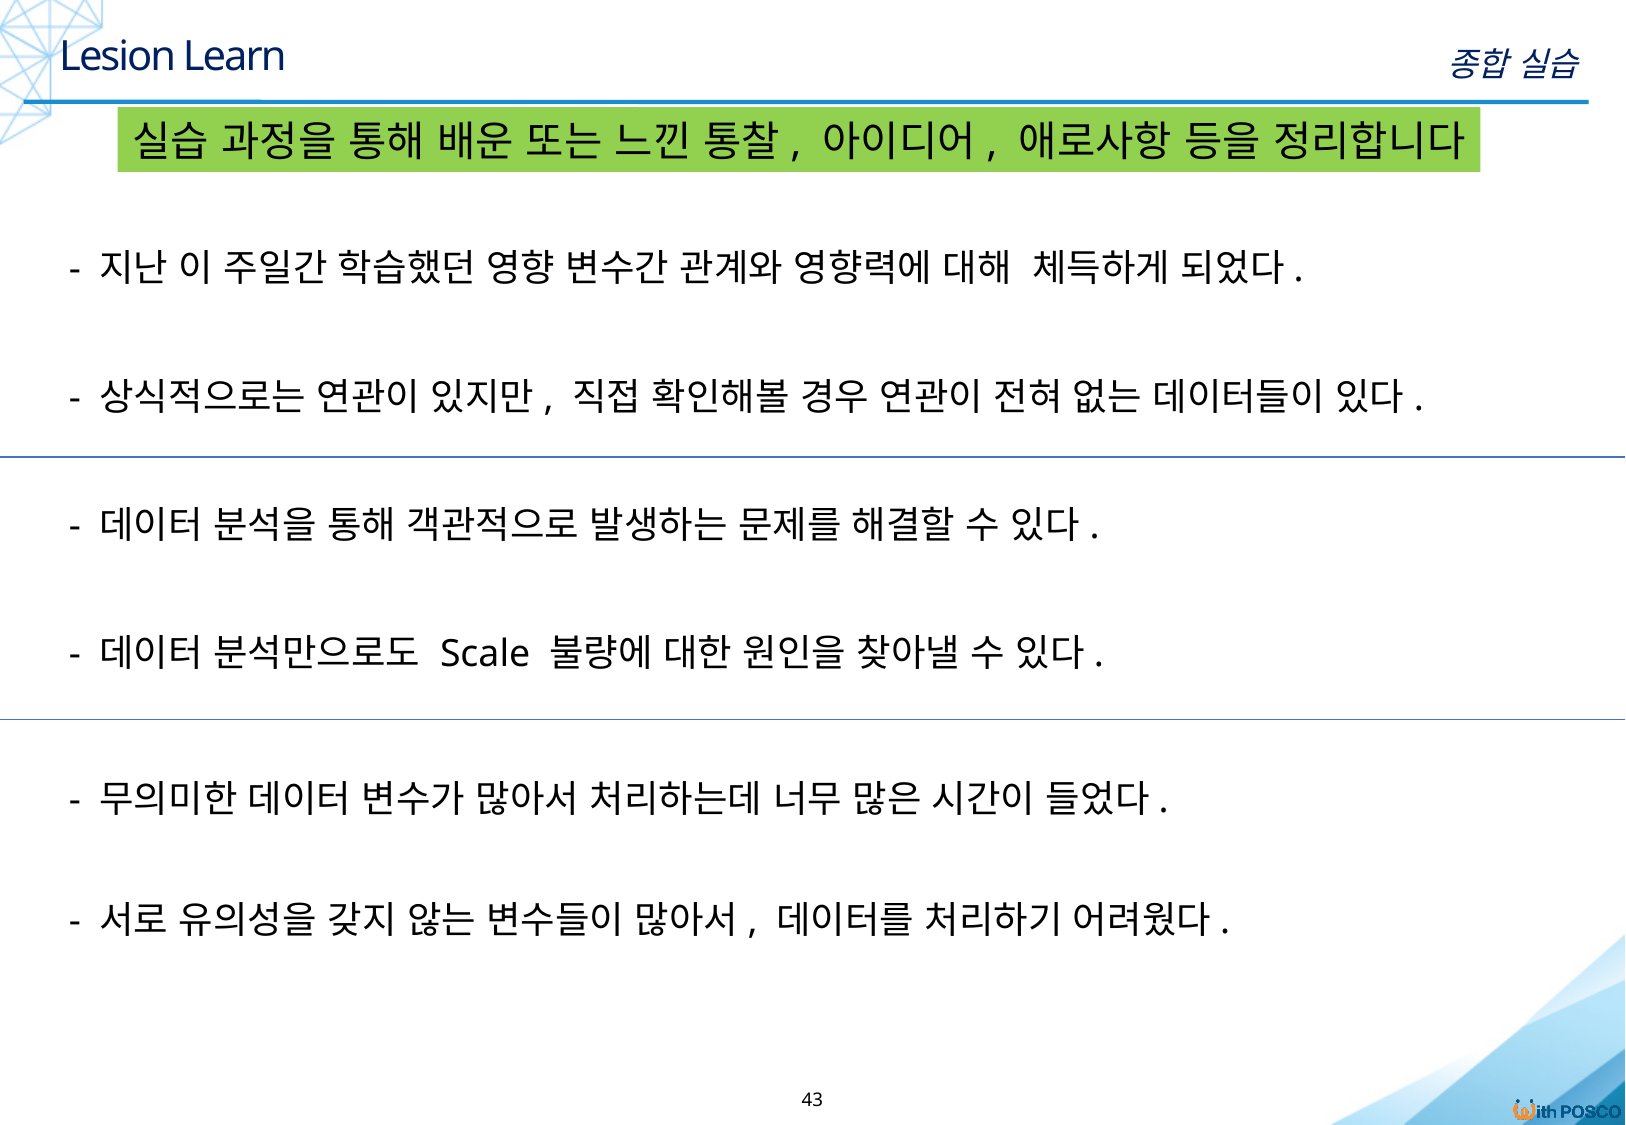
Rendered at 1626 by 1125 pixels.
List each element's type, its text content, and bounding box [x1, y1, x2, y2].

text_box - 지난 이 주일간 학습했던 영향 변수간 관계와 영향력에 대해 체득하게 되었다. [44, 236, 1529, 297]
text_box - 상식적으로는 연관이 있지만, 직접 확인해볼 경우 연관이 전혀 없는 데이터들이 있다. [44, 365, 1554, 425]
text_box - 무의미한 데이터 변수가 많아서 처리하는데 너무 많은 시간이 들었다. [44, 767, 1554, 828]
text_box 실습 과정을 통해 배운 또는 느낀 통찰, 아이디어, 애로사항 등을 정리합니다 [117, 107, 1481, 172]
text_box Lesion Learn [44, 21, 1321, 87]
text_box - 서로 유의성을 갖지 않는 변수들이 많아서, 데이터를 처리하기 어려웠다. [44, 888, 1554, 949]
picture [0, 720, 1625, 1125]
text_box 종합 실습 [1321, 35, 1594, 81]
picture [0, 458, 1625, 719]
text_box - 데이터 분석을 통해 객관적으로 발생하는 문제를 해결할 수 있다. [44, 493, 1554, 554]
picture [0, 0, 1625, 456]
text_box - 데이터 분석만으로도 Scale 불량에 대한 원인을 찾아낼 수 있다. [44, 622, 1554, 682]
